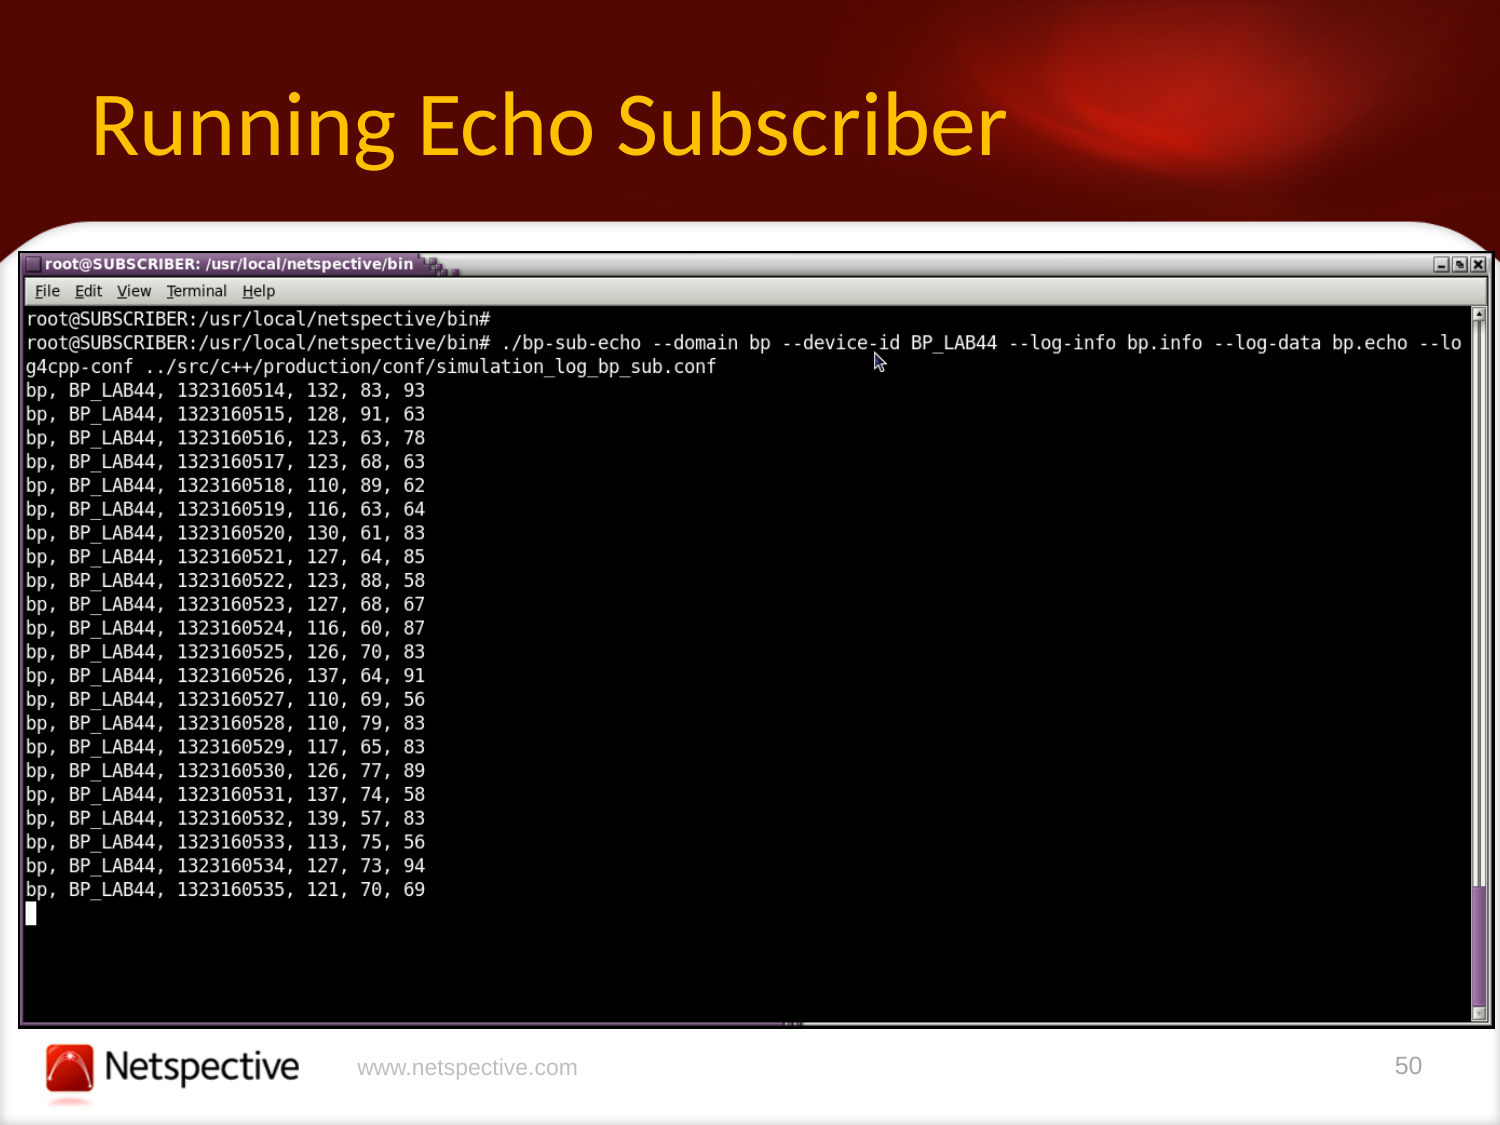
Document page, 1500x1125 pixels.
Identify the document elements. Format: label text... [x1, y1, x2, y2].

picture [0, 0, 1500, 1125]
title Running Echo Subscriber [75, 24, 1425, 213]
